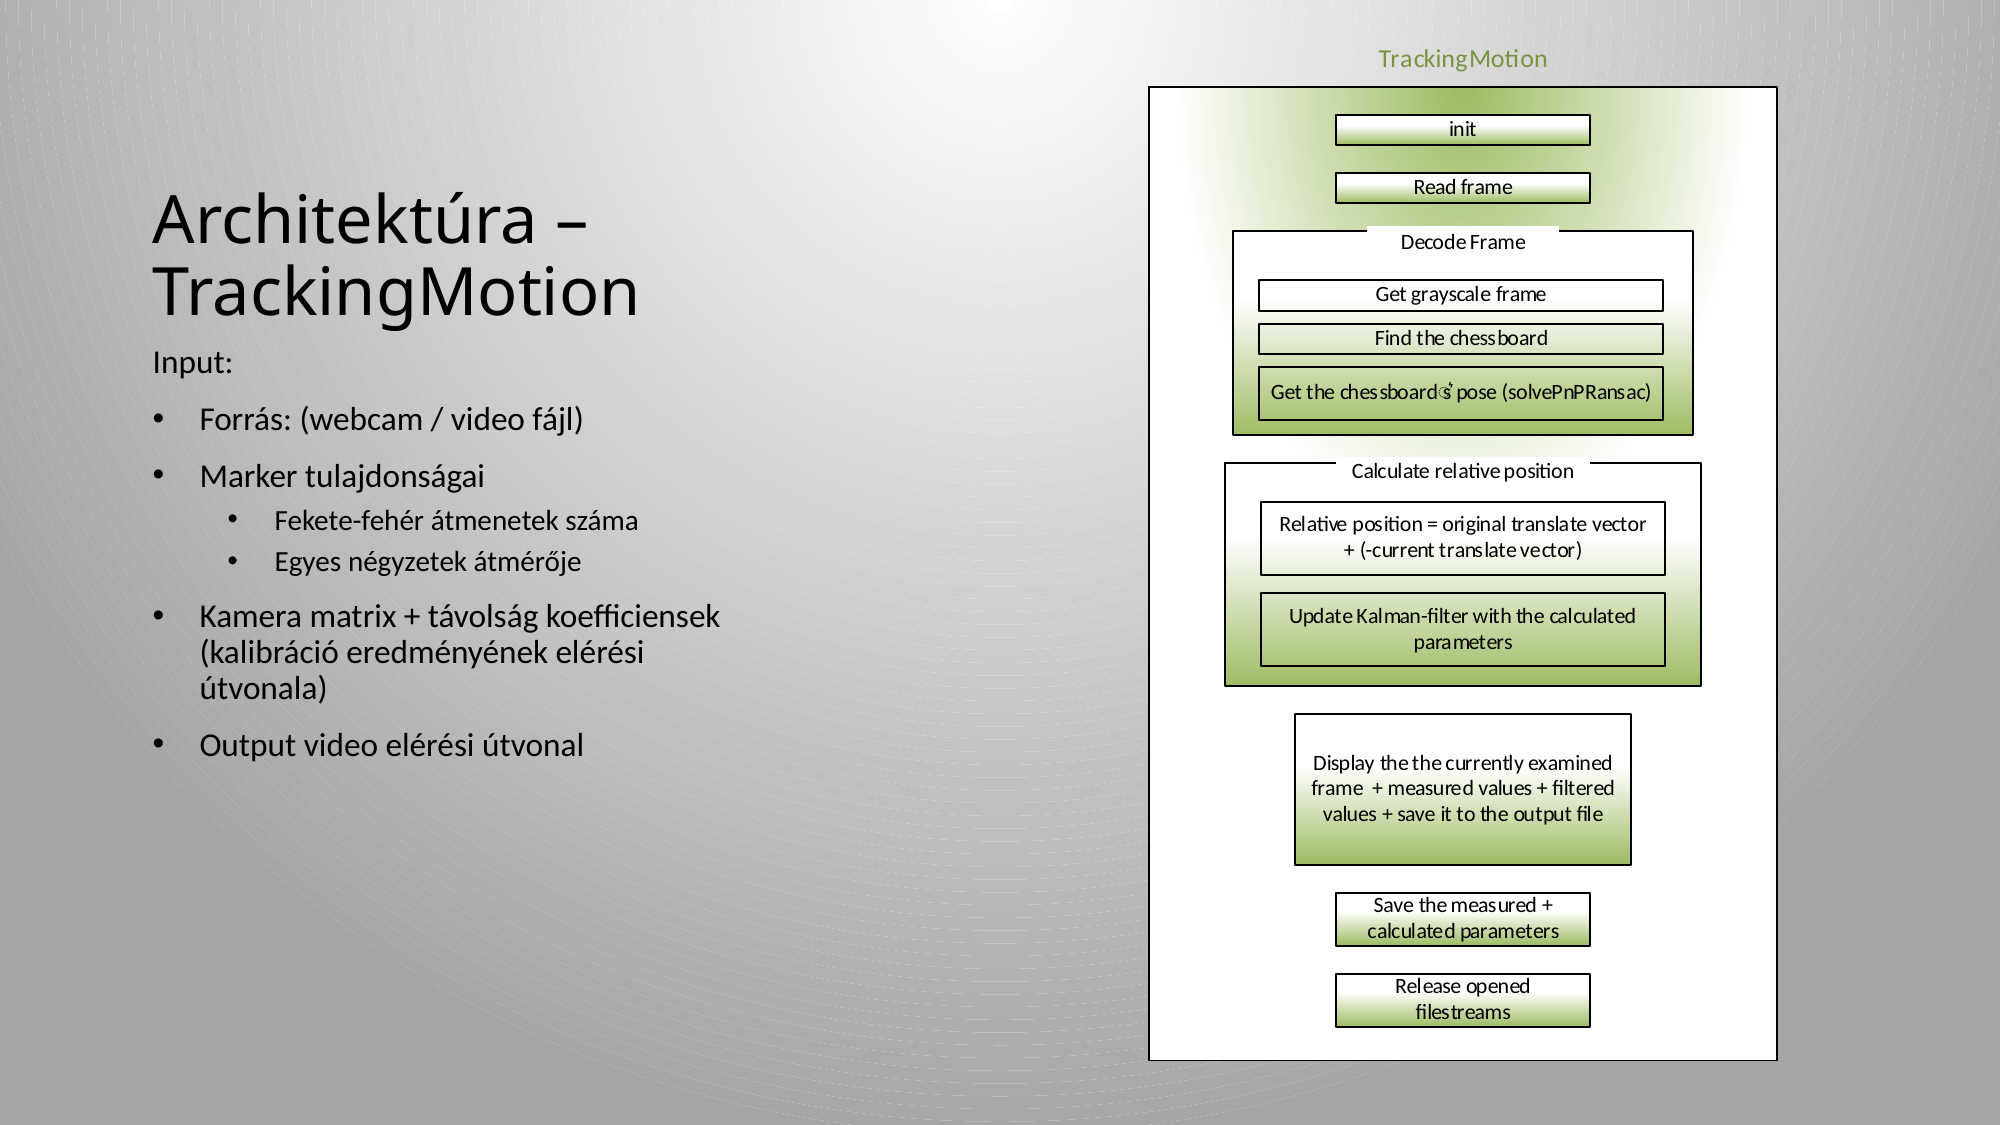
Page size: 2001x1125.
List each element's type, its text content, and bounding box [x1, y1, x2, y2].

title Architektúra – TrackingMotion [137, 75, 783, 337]
picture [1145, 32, 1778, 1061]
list Input: Forrás: (webcam / video fájl) Marker tulajdonságai Fekete-fehér átmenetek száma Egyes négyzetek átmérője Kamera matrix + távolság koefficiensek (kalibráció eredményének elérési útvonala) Output video elérési útvonal [137, 337, 783, 963]
